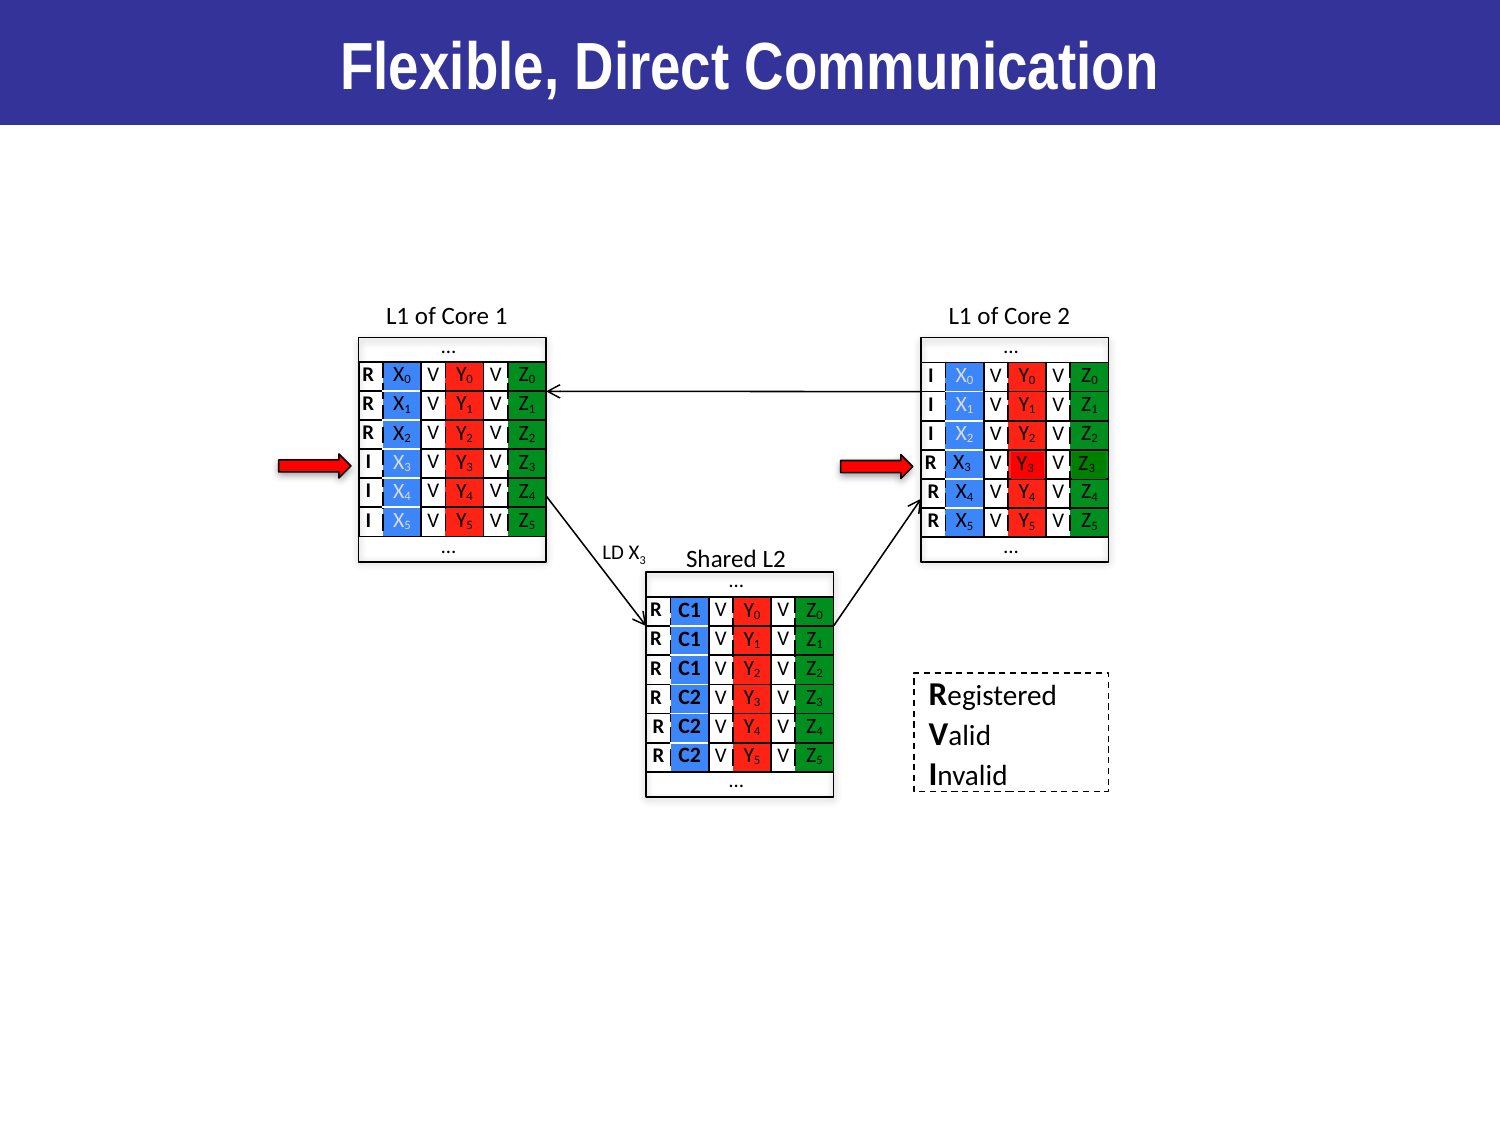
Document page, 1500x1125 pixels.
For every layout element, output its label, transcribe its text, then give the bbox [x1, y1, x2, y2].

table_cell Z2 [508, 421, 545, 448]
table_cell R [647, 685, 671, 713]
table_cell R [647, 744, 671, 771]
text_box … [989, 538, 1034, 565]
table_cell C1 [671, 656, 708, 684]
table_cell V [772, 685, 795, 713]
table_header V [484, 363, 508, 390]
table_header Y0 [445, 363, 483, 390]
table_cell V [484, 421, 508, 448]
table_cell Y3 [733, 685, 770, 713]
table_cell Z4 [795, 714, 833, 742]
table_cell V [422, 392, 445, 419]
title Flexible, Direct Communication [0, 0, 1500, 125]
table_header Y3 [1011, 452, 1044, 479]
table_cell V [422, 421, 445, 448]
table_cell V [985, 509, 1008, 536]
table_cell V [484, 508, 508, 536]
table_header X3 [948, 451, 981, 478]
table_cell X2 [383, 421, 420, 448]
text_box … [989, 324, 1034, 362]
table_cell Z5 [795, 744, 833, 771]
table_cell C1 [671, 627, 708, 654]
text_box [471, 537, 540, 563]
table_cell V [710, 744, 733, 771]
table_header Z3 [1072, 452, 1106, 479]
table_cell C2 [671, 685, 708, 713]
table_cell Y1 [445, 392, 483, 419]
text_box … [714, 559, 759, 596]
table_cell V [772, 714, 795, 742]
table_cell Y4 [445, 479, 483, 506]
table_header V [1047, 363, 1070, 391]
table_cell R [922, 509, 945, 521]
table_cell V [484, 392, 508, 419]
table_cell Z4 [1070, 480, 1108, 507]
text_box L1 of Core 2 [933, 292, 1109, 336]
table_cell I [360, 508, 383, 536]
table_cell V [484, 450, 508, 477]
table_cell Z3 [508, 450, 545, 477]
table_cell V [710, 656, 733, 684]
table_cell Y2 [445, 421, 483, 448]
table_cell V [985, 422, 1008, 449]
table_cell Z2 [795, 656, 833, 684]
table_cell Y4 [1008, 480, 1045, 507]
text_box [672, 571, 714, 596]
text_box [920, 337, 989, 362]
table_cell V [710, 685, 733, 713]
table_cell Y2 [1008, 422, 1045, 449]
text_box L1 of Core 1 [371, 292, 547, 336]
table_cell Y2 [733, 656, 770, 684]
table_cell V [1047, 509, 1070, 536]
text_box … [426, 324, 471, 361]
table_cell X1 [945, 392, 983, 420]
table_cell V [985, 480, 1008, 507]
table_cell Z2 [1070, 422, 1108, 449]
table_cell Y3 [445, 450, 483, 477]
table_cell Y3 [1008, 451, 1045, 478]
text_box Registered Valid Invalid [912, 671, 1111, 793]
table_header R [360, 363, 383, 390]
table_cell C2 [671, 744, 708, 771]
text_box Shared L2 [672, 534, 808, 569]
table_header Z0 [1070, 363, 1108, 391]
text_box [358, 337, 426, 361]
table_cell V [772, 744, 795, 771]
table_cell V [422, 508, 445, 536]
table_header X0 [945, 363, 983, 391]
table_cell V [772, 656, 795, 684]
table_cell V [710, 627, 733, 654]
text_box [1034, 538, 1109, 563]
text_box [1034, 337, 1109, 362]
text_box [471, 337, 547, 361]
table_cell I [922, 422, 945, 449]
table_cell Z3 [795, 685, 833, 713]
table_cell R [922, 451, 945, 478]
table_cell X5 [945, 509, 983, 536]
table_cell V [1047, 392, 1070, 420]
table_cell I [360, 479, 383, 506]
table_header I [922, 363, 945, 391]
table_cell R [647, 714, 671, 742]
table_cell Z1 [795, 627, 833, 654]
table_cell R [647, 631, 671, 654]
table_header Y0 [733, 598, 770, 625]
table_cell I [922, 392, 945, 420]
table_cell V [1047, 451, 1070, 478]
table_header V [772, 598, 795, 625]
table_cell R [360, 421, 383, 448]
table_cell X4 [945, 480, 983, 507]
text_box [839, 453, 914, 480]
text_box [946, 538, 989, 563]
table_cell X3 [383, 450, 420, 477]
table_cell V [422, 479, 445, 506]
table_cell C2 [671, 714, 708, 742]
table_cell Z1 [508, 392, 545, 419]
table_cell V [1047, 480, 1070, 507]
text_box … [714, 773, 759, 800]
table_cell V [772, 627, 795, 654]
table_cell Z5 [1070, 509, 1108, 536]
table_cell Y4 [733, 714, 770, 742]
table_cell Y5 [1008, 509, 1045, 536]
table_cell X5 [383, 508, 420, 536]
table_header Z0 [795, 598, 833, 625]
table_cell X1 [383, 392, 420, 419]
table_cell Z1 [1070, 392, 1108, 420]
table_cell V [985, 451, 1008, 478]
table_cell X4 [383, 479, 420, 506]
text_box [759, 773, 834, 798]
table_header V [710, 598, 733, 625]
table_cell V [710, 714, 733, 742]
table_cell Z5 [508, 508, 540, 536]
table_cell Y5 [733, 744, 770, 771]
table_cell Y5 [445, 508, 483, 536]
text_box … [426, 537, 471, 565]
table_header Z0 [508, 363, 545, 390]
table_header V [985, 363, 1008, 391]
table_cell Y1 [733, 627, 770, 654]
table_cell V [422, 450, 445, 477]
table_cell V [1047, 422, 1070, 449]
table_cell Y1 [1008, 392, 1045, 420]
table_cell Z4 [508, 479, 545, 506]
table_header X0 [383, 363, 420, 390]
table_header C1 [672, 598, 708, 625]
text_box [277, 453, 352, 479]
table_cell R [360, 392, 383, 419]
table_cell X2 [945, 422, 983, 449]
table_cell I [360, 450, 383, 477]
text_box [645, 773, 714, 798]
table_cell R [647, 656, 671, 684]
table_cell R [922, 480, 945, 507]
table_cell V [985, 392, 1008, 420]
table_header Y0 [1008, 363, 1045, 391]
text_box [759, 571, 808, 596]
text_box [545, 495, 667, 627]
text_box [358, 537, 426, 563]
table_header V [422, 363, 445, 390]
table_cell V [484, 479, 508, 506]
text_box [813, 518, 942, 607]
